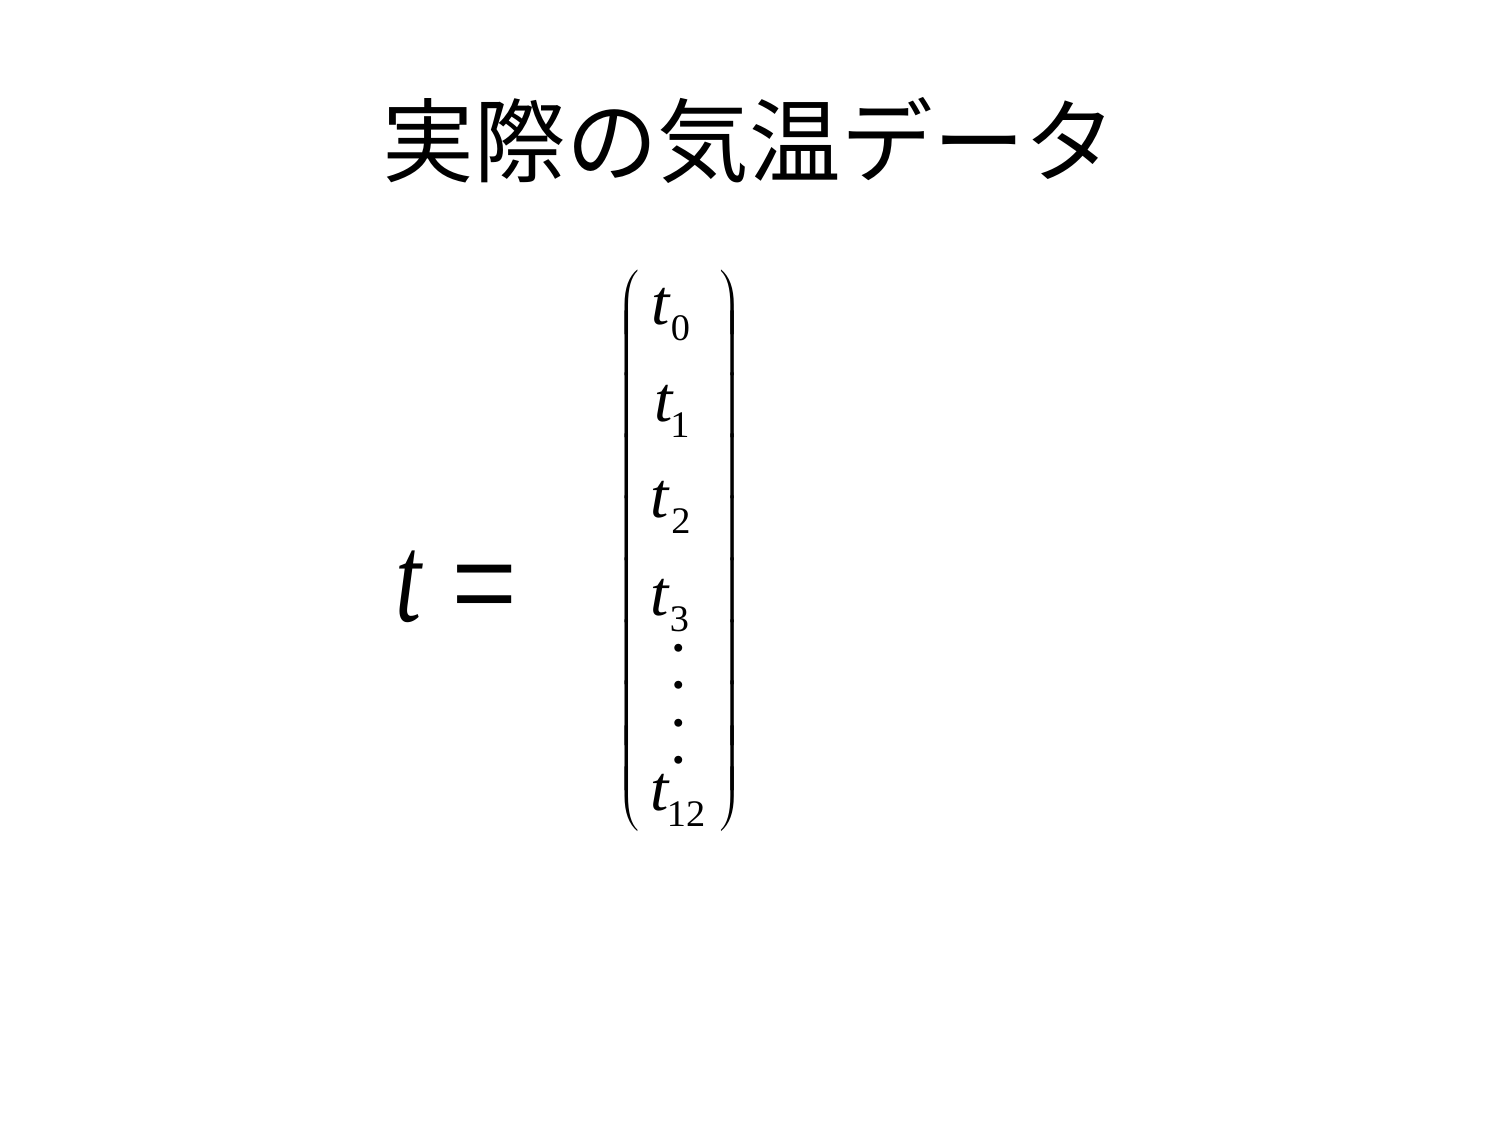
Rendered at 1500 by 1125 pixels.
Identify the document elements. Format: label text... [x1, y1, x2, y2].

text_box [611, 255, 755, 847]
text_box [383, 526, 517, 653]
title 実際の気温データ [75, 45, 1425, 233]
